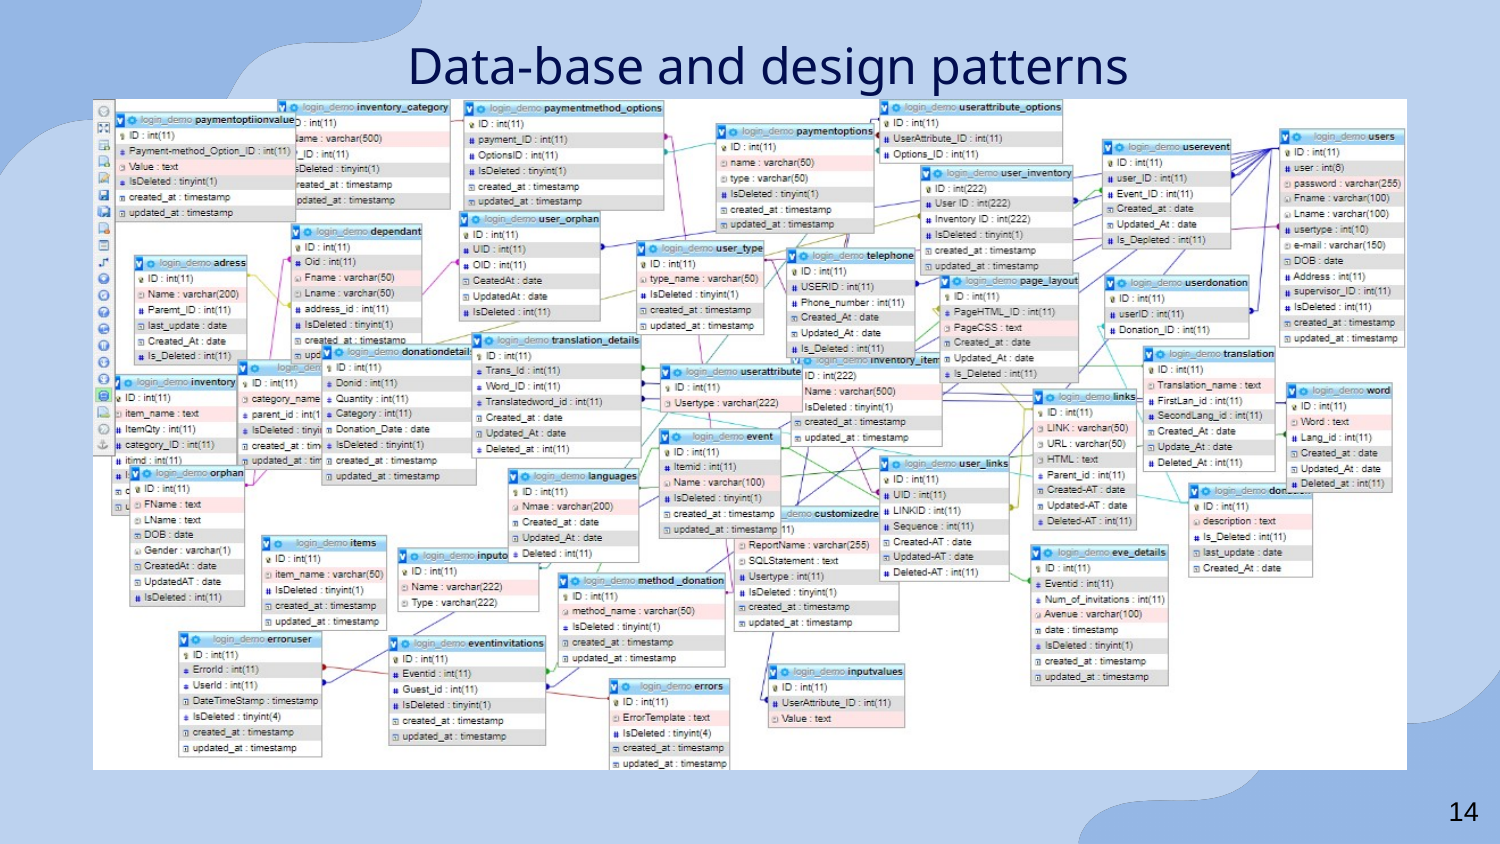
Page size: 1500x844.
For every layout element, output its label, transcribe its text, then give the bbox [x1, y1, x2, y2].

picture [0, 0, 1500, 844]
text_box Data-base and design patterns [324, 29, 1213, 97]
slide_number ‹#› [1403, 779, 1494, 844]
